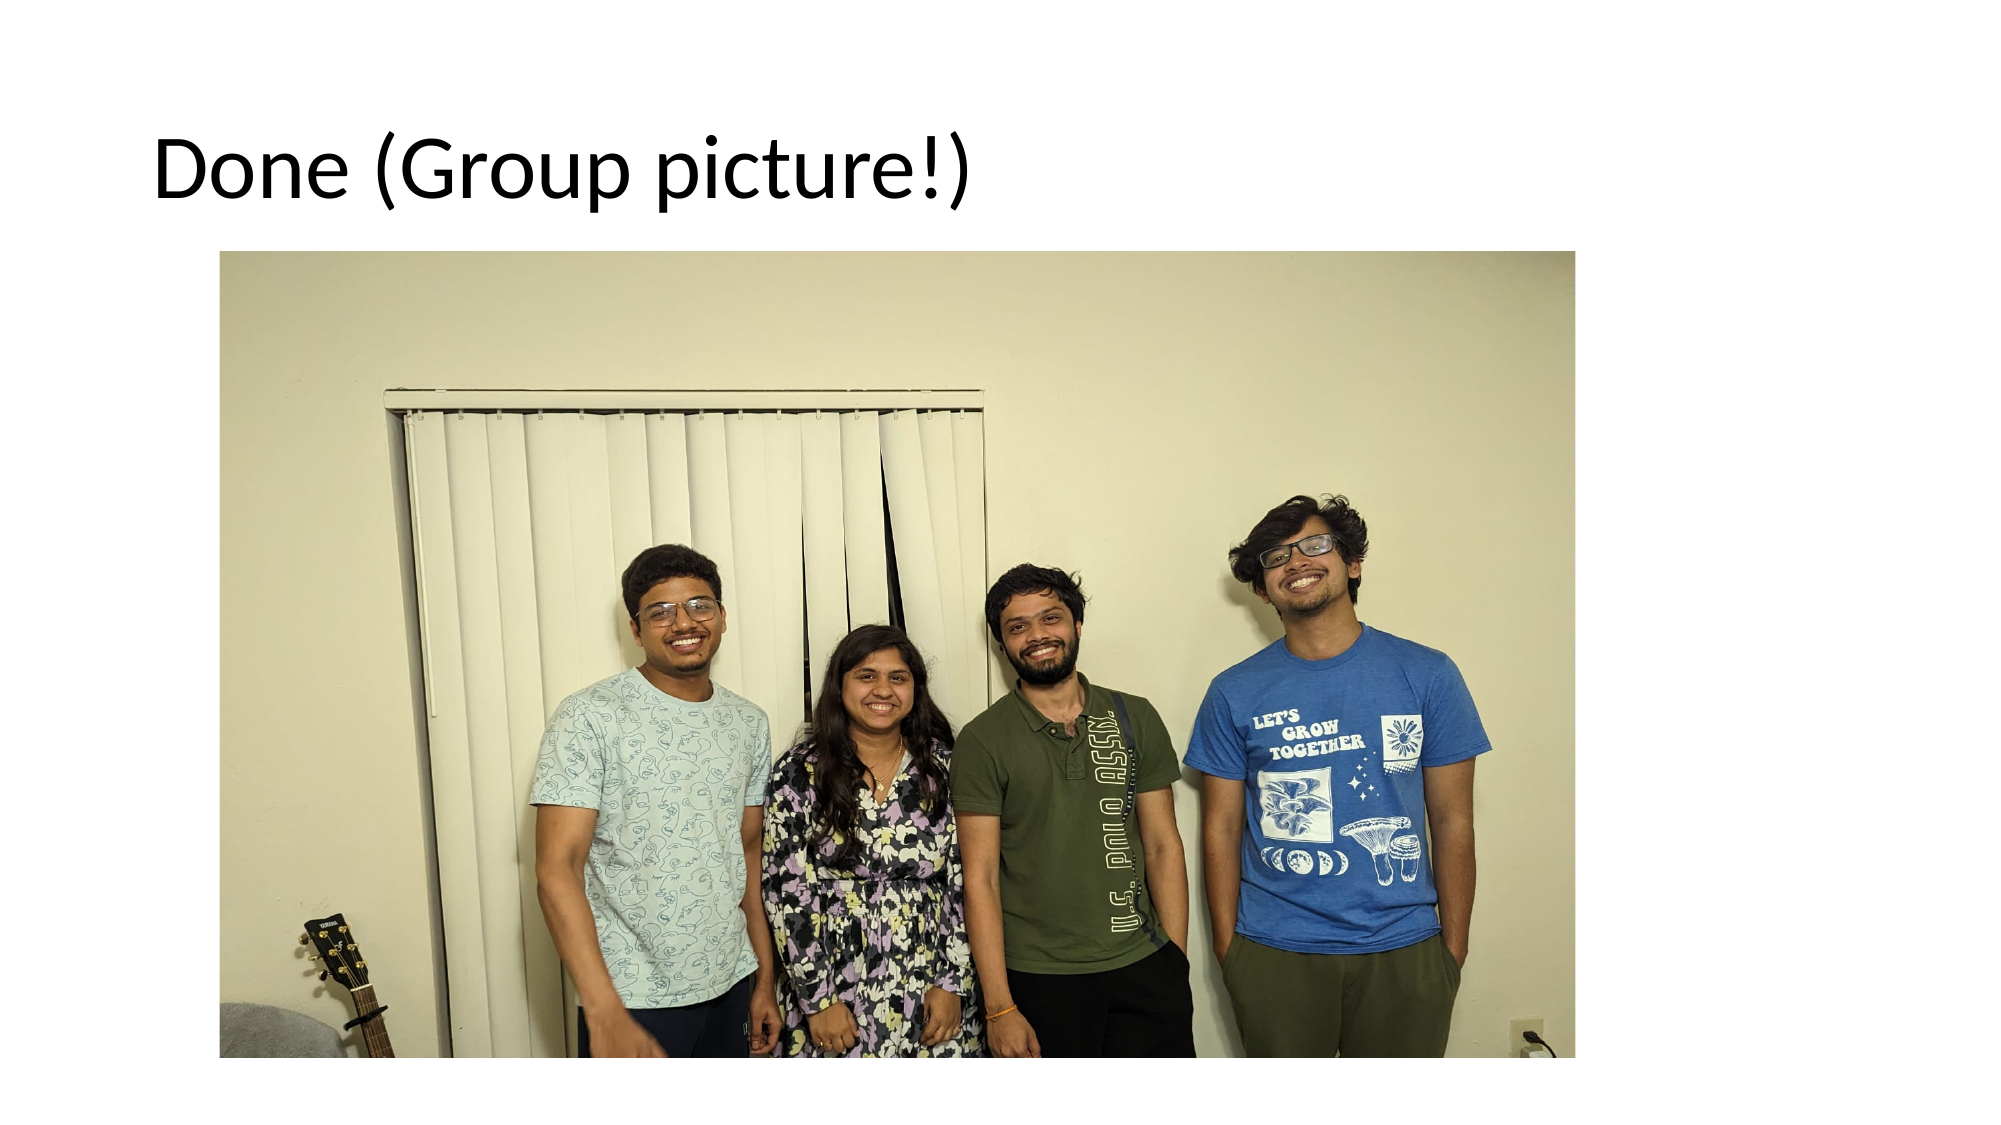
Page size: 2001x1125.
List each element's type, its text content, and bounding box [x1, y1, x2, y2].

title Done (Group picture!) [137, 59, 1863, 278]
picture [219, 251, 1576, 1058]
